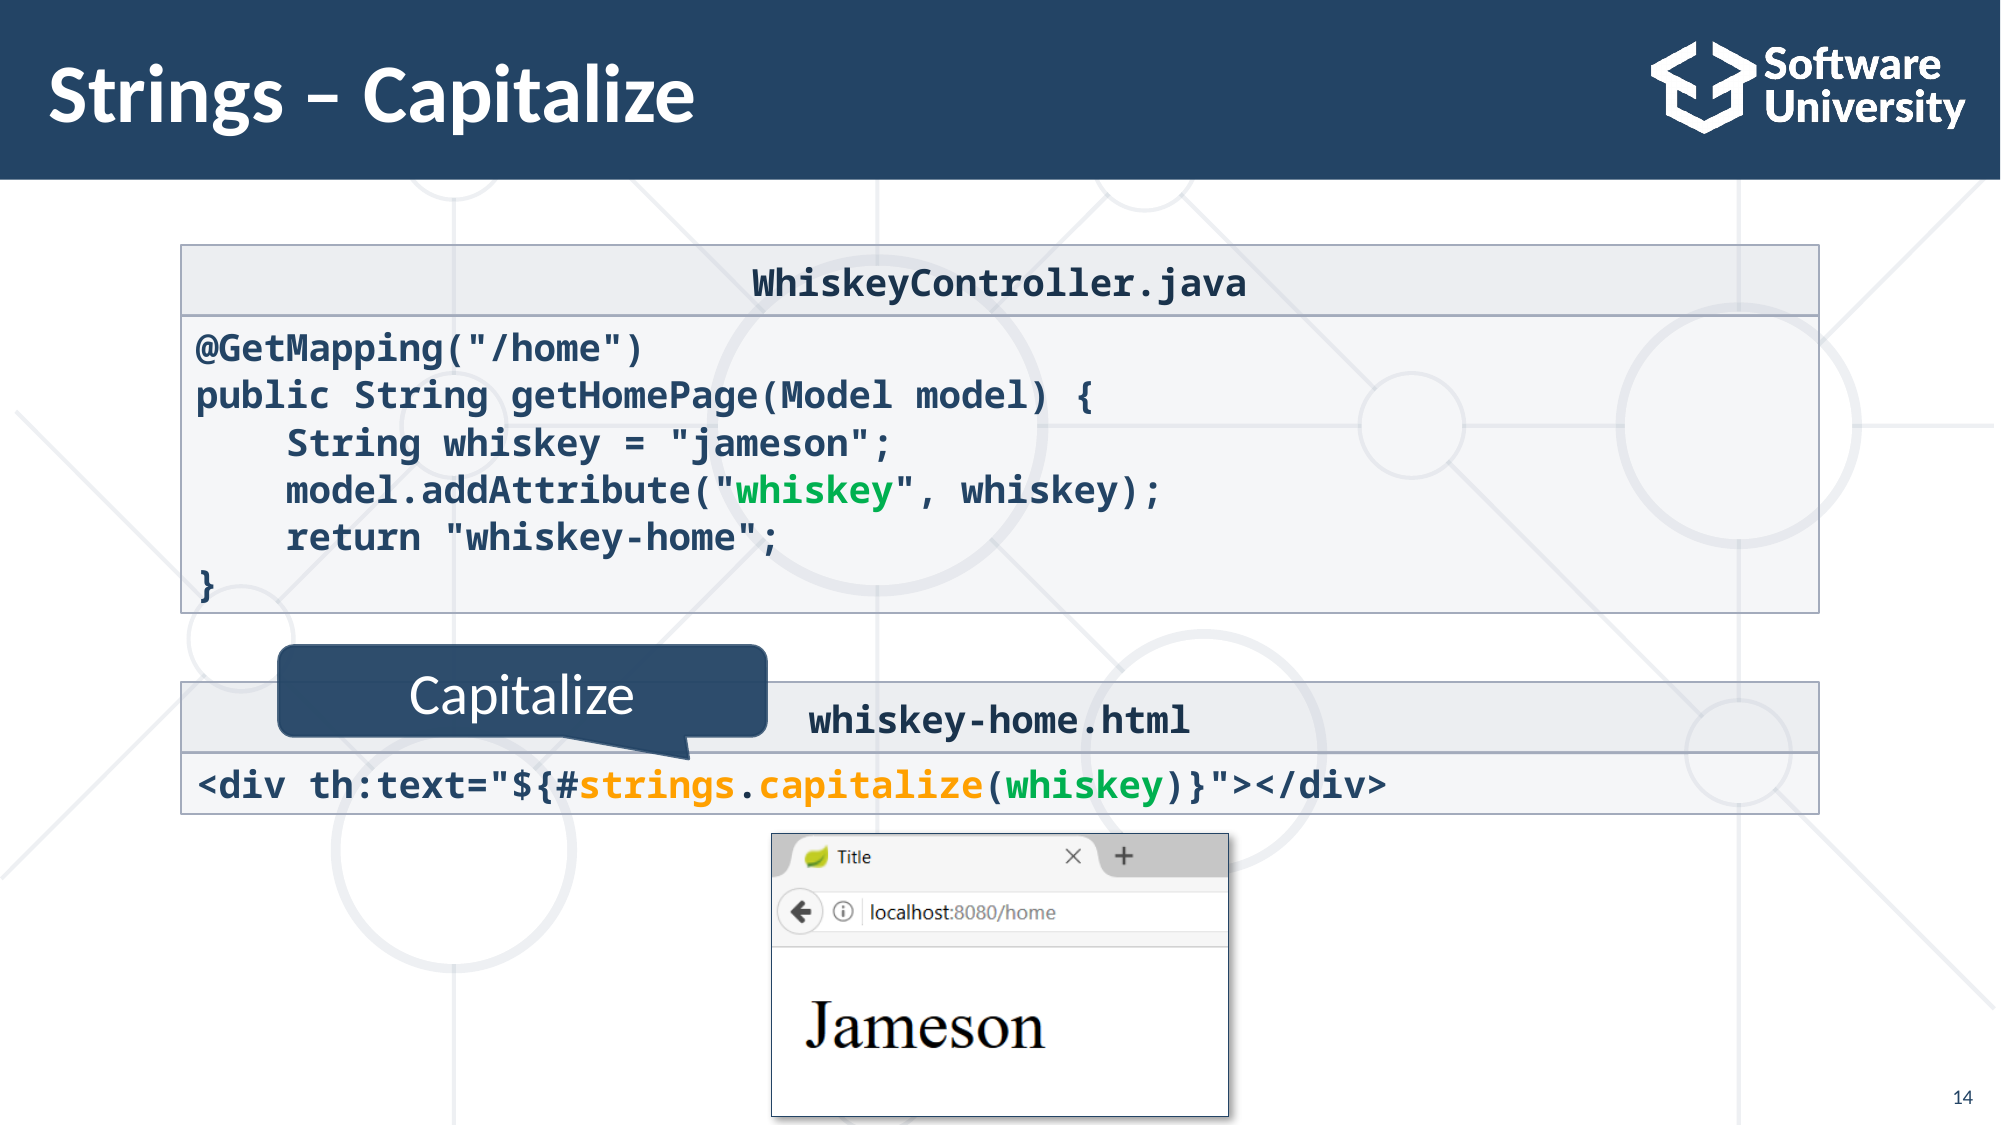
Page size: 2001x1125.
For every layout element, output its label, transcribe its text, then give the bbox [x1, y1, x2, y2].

picture [771, 833, 1229, 1117]
picture [1651, 41, 1966, 134]
slide_number 14 [1927, 1067, 1989, 1117]
title Strings – Capitalize [31, 16, 1625, 162]
text_box @GetMapping("/home") public String getHomePage(Model model) { String whiskey = "jameson"; model.addAttribute("whiskey", whiskey); return "whiskey-home"; } [181, 317, 1819, 613]
text_box whiskey-home.html [181, 682, 644, 754]
text_box whiskey-home.html [688, 682, 1819, 754]
text_box WhiskeyController.java [181, 245, 1819, 317]
text_box <div th:text="${#strings.capitalize(whiskey)}"></div> [181, 754, 1819, 814]
text_box Capitalize [276, 643, 769, 761]
